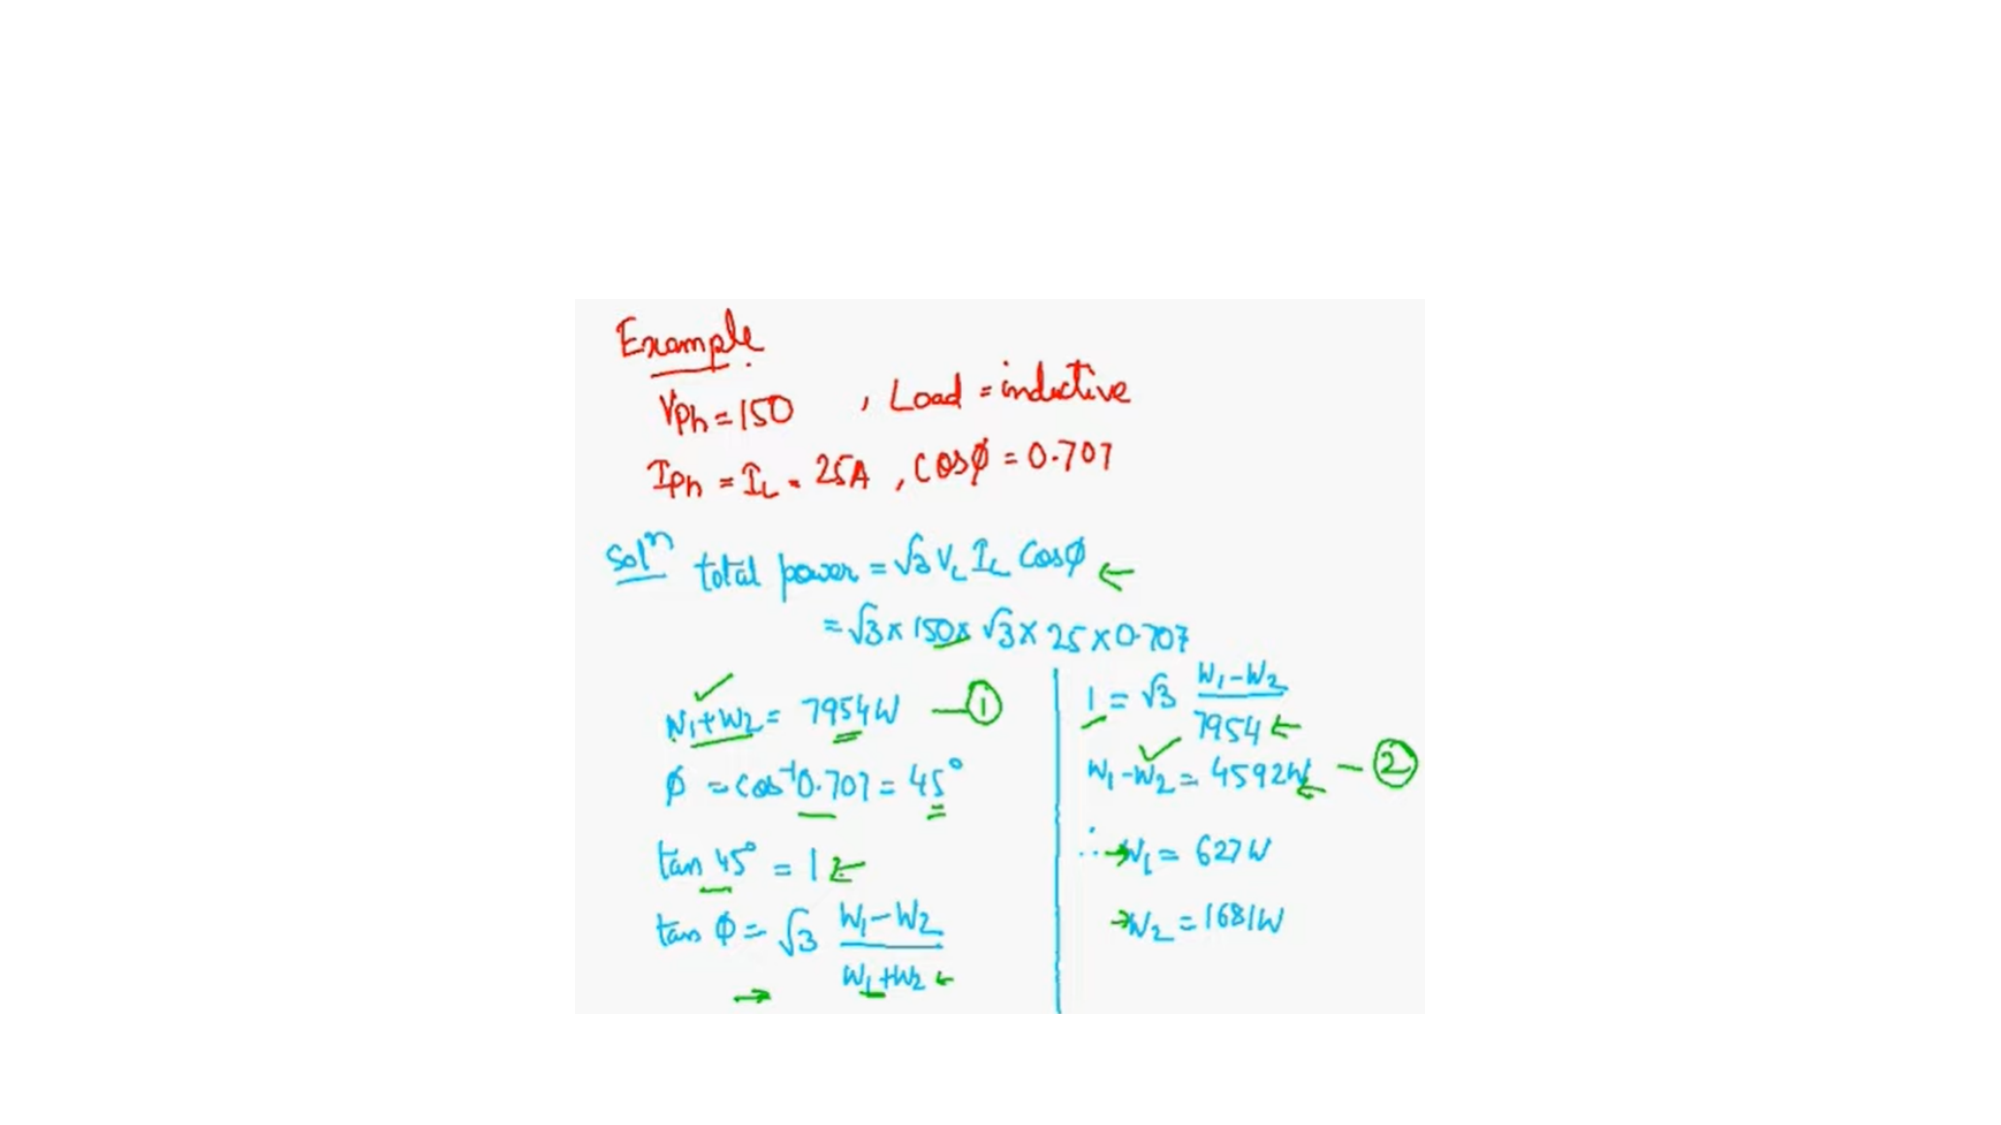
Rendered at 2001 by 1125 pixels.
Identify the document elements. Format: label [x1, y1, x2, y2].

list [575, 299, 1425, 1014]
